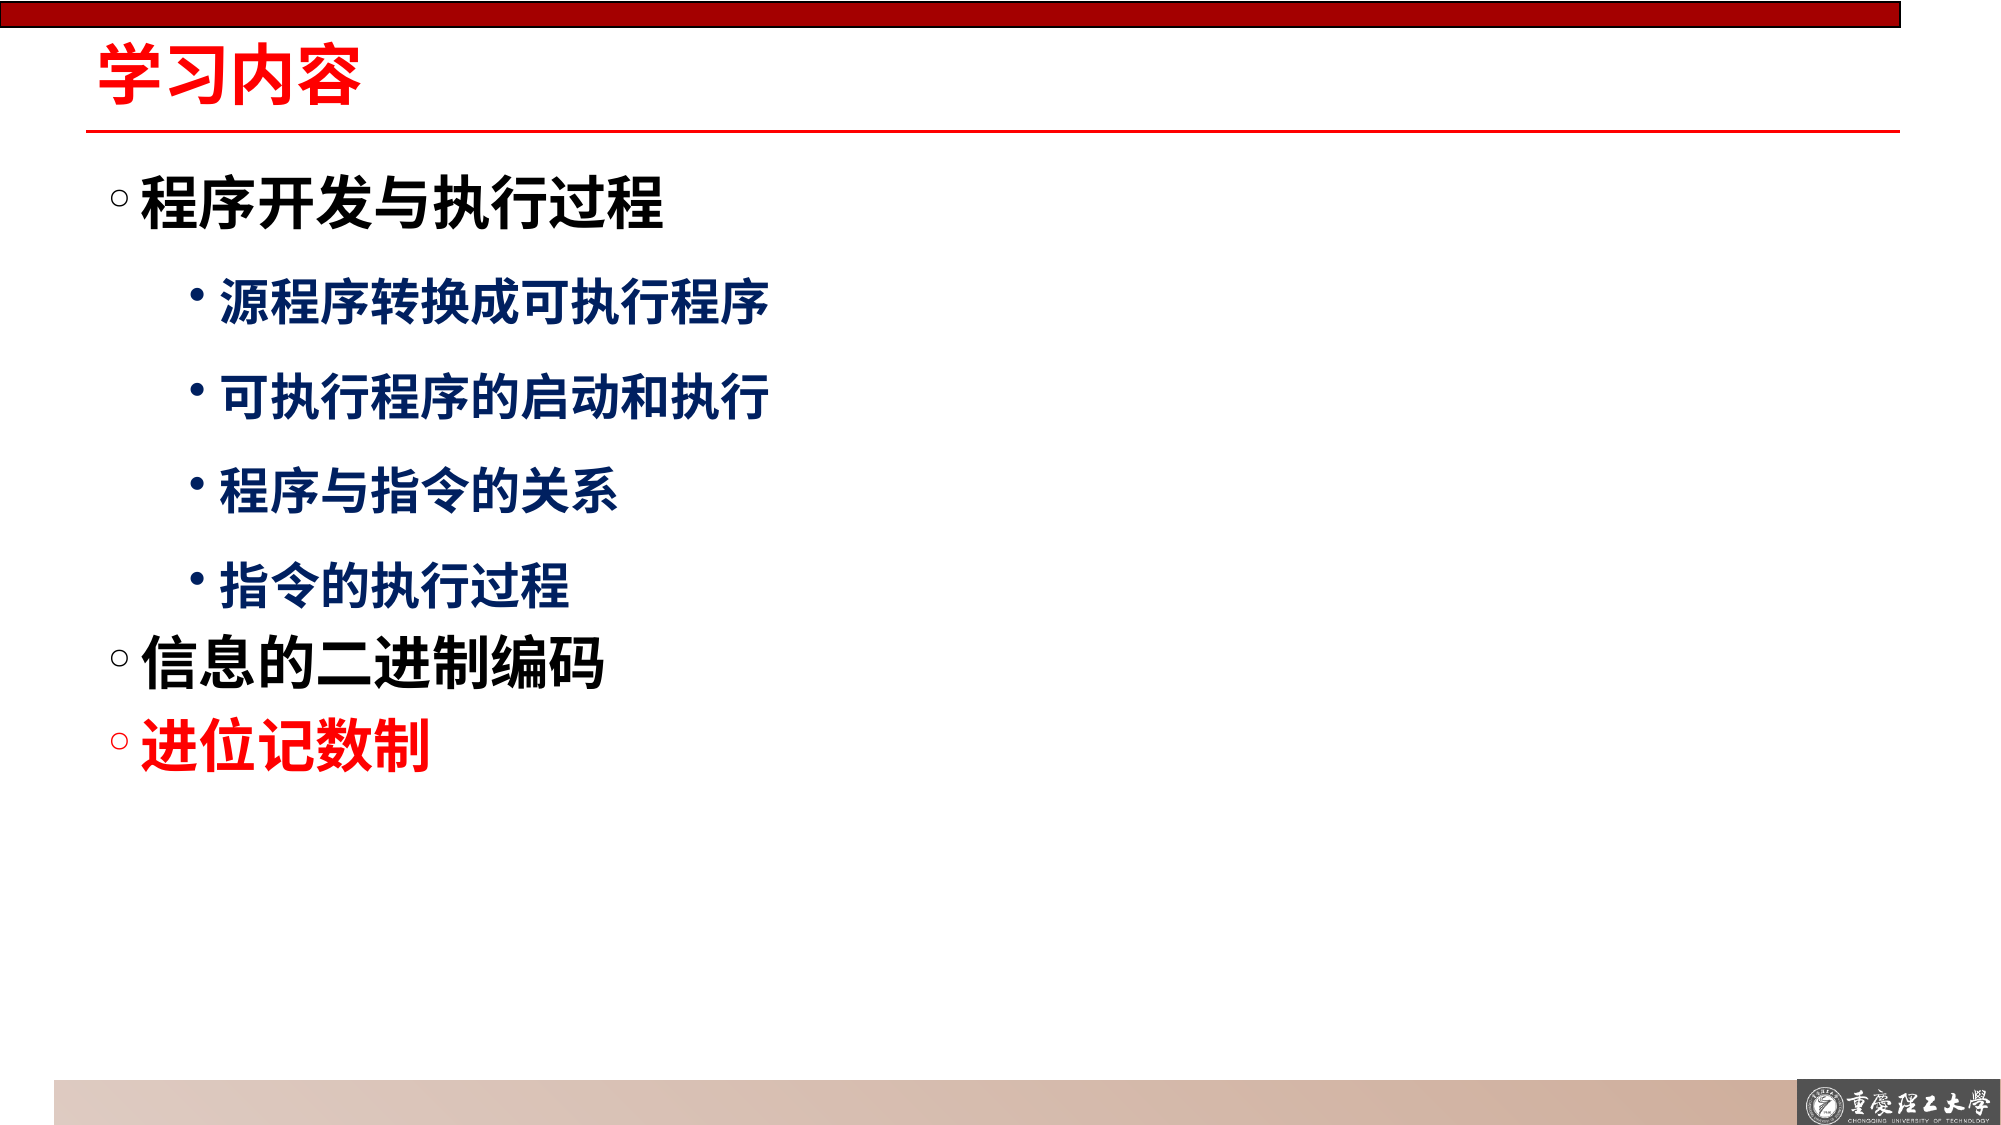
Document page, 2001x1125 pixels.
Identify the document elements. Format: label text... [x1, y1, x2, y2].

picture [1797, 1079, 2000, 1125]
list 程序开发与执行过程 源程序转换成可执行程序 可执行程序的启动和执行 程序与指令的关系 指令的执行过程 信息的二进制编码 进位记数制 [97, 162, 1889, 911]
title 学习内容 [86, 39, 1889, 119]
